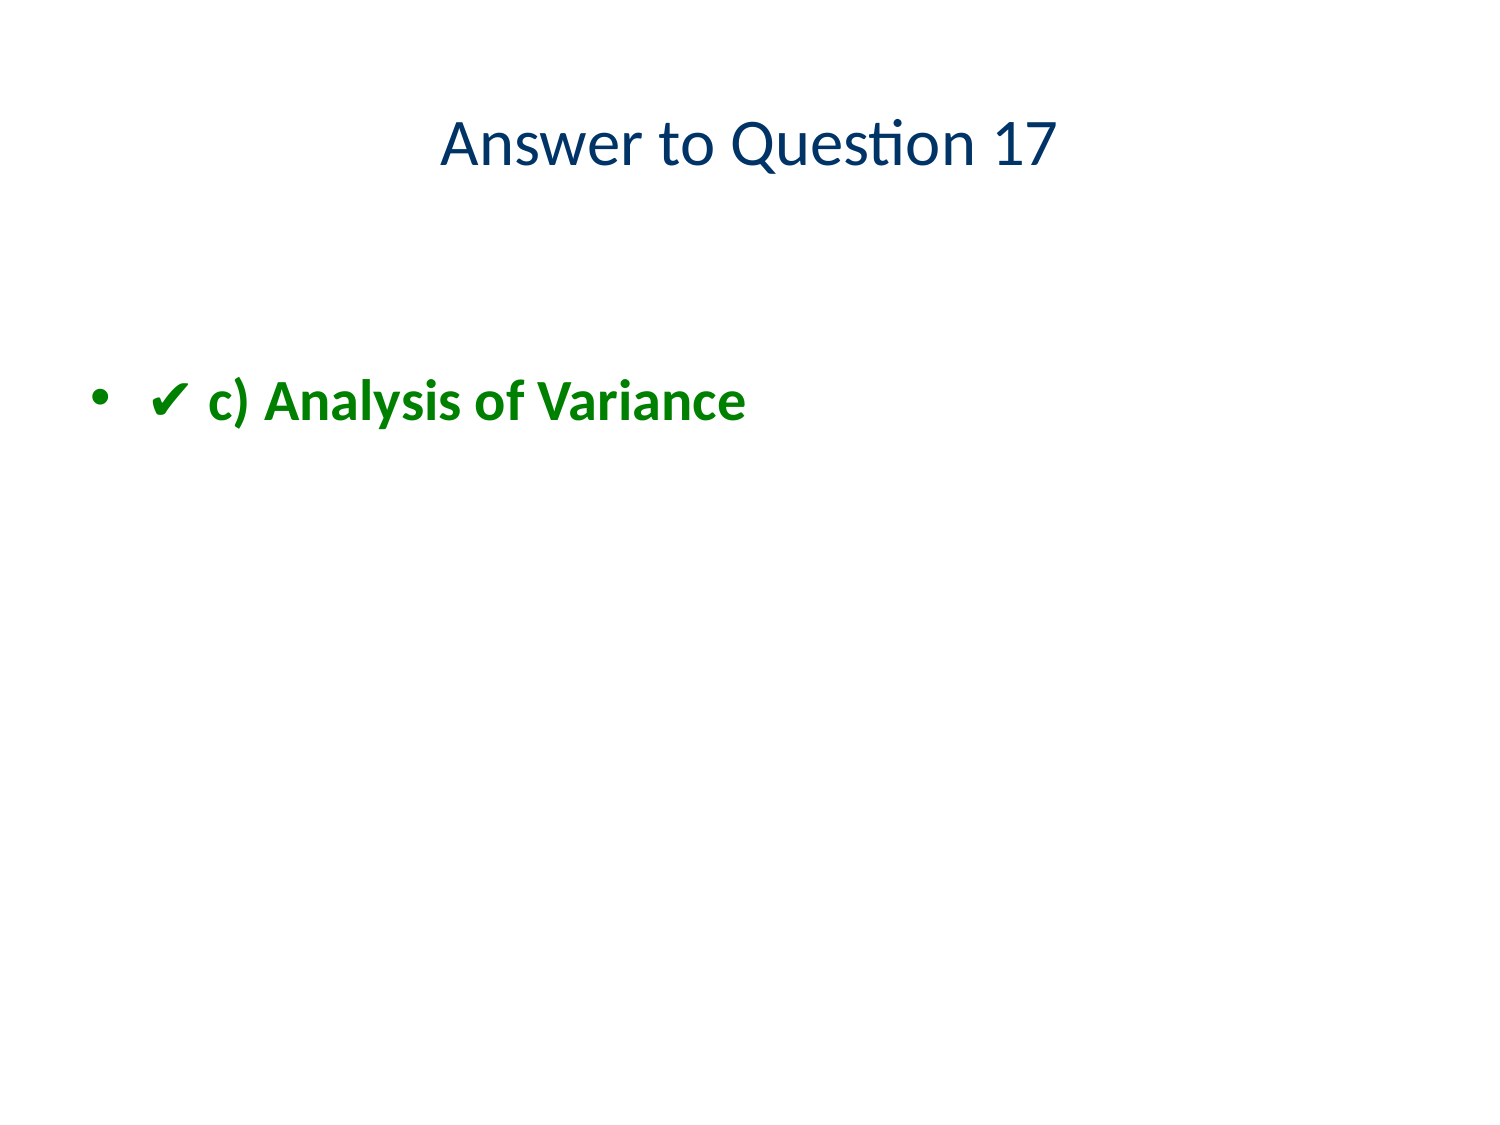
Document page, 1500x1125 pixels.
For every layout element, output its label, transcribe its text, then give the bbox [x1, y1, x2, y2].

list ✔️ c) Analysis of Variance [75, 262, 1425, 1005]
title Answer to Question 17 [75, 45, 1425, 233]
